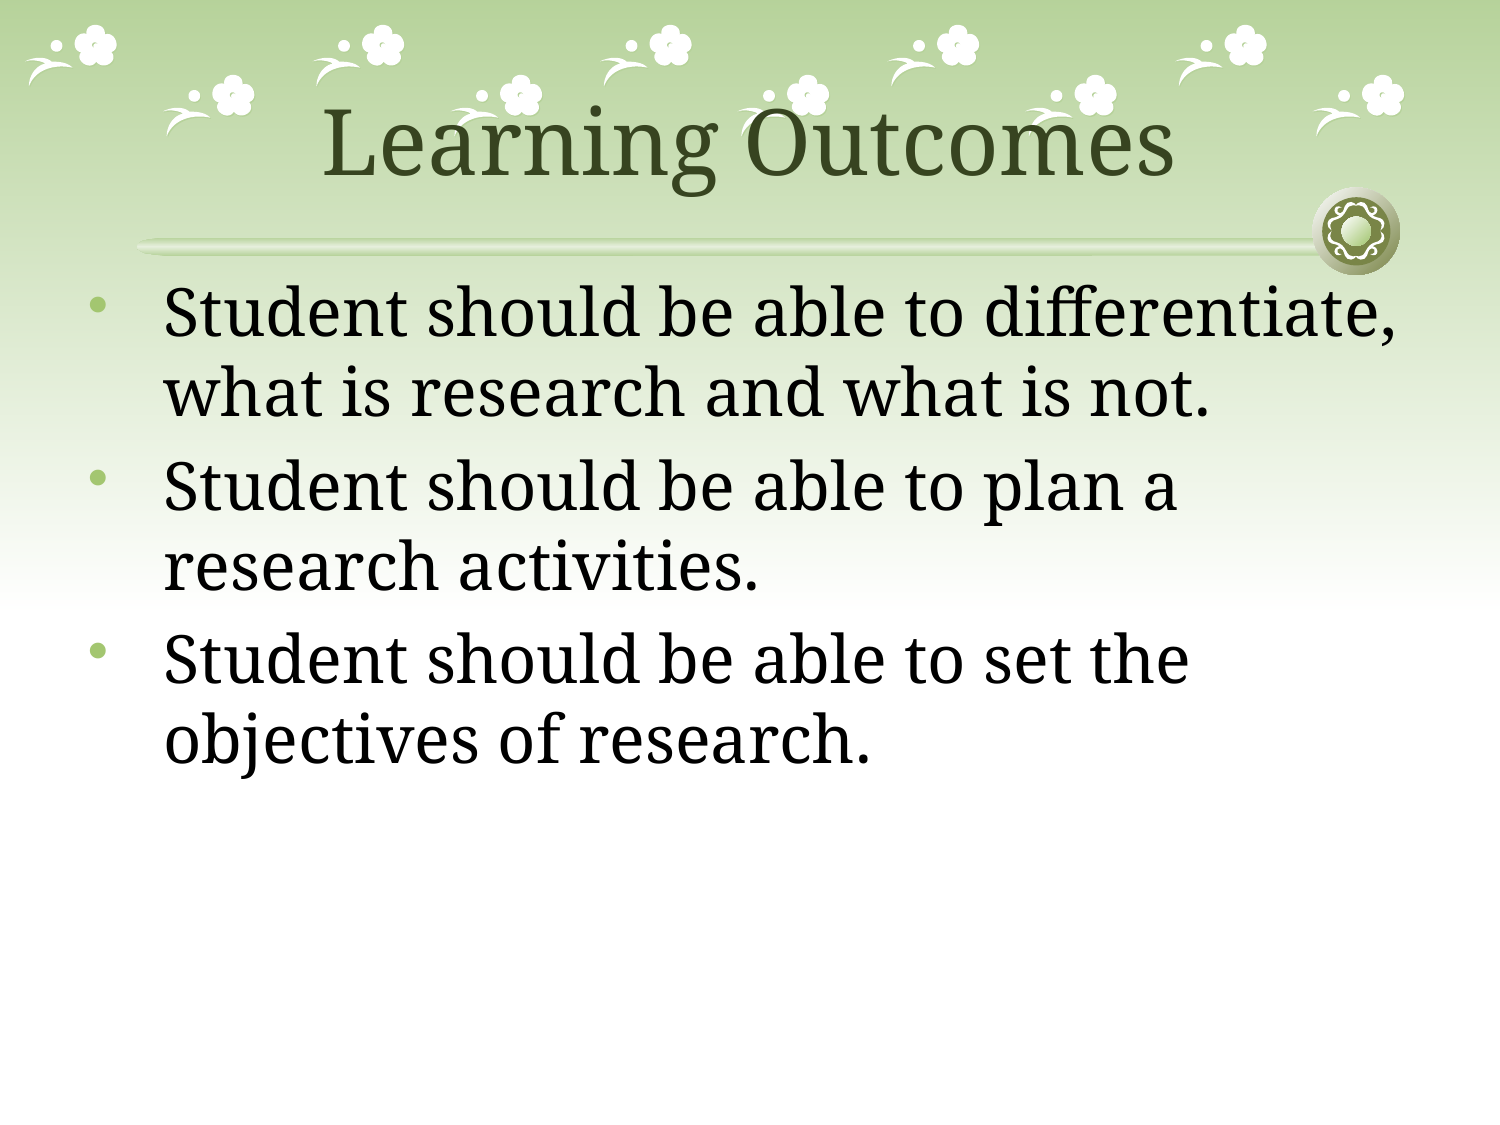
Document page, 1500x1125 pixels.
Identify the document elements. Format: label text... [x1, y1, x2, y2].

title Learning Outcomes [74, 44, 1426, 233]
list Student should be able to differentiate, what is research and what is not. Student should be able to plan a research activities. Student should be able to set the objectives of research. [74, 262, 1426, 1006]
